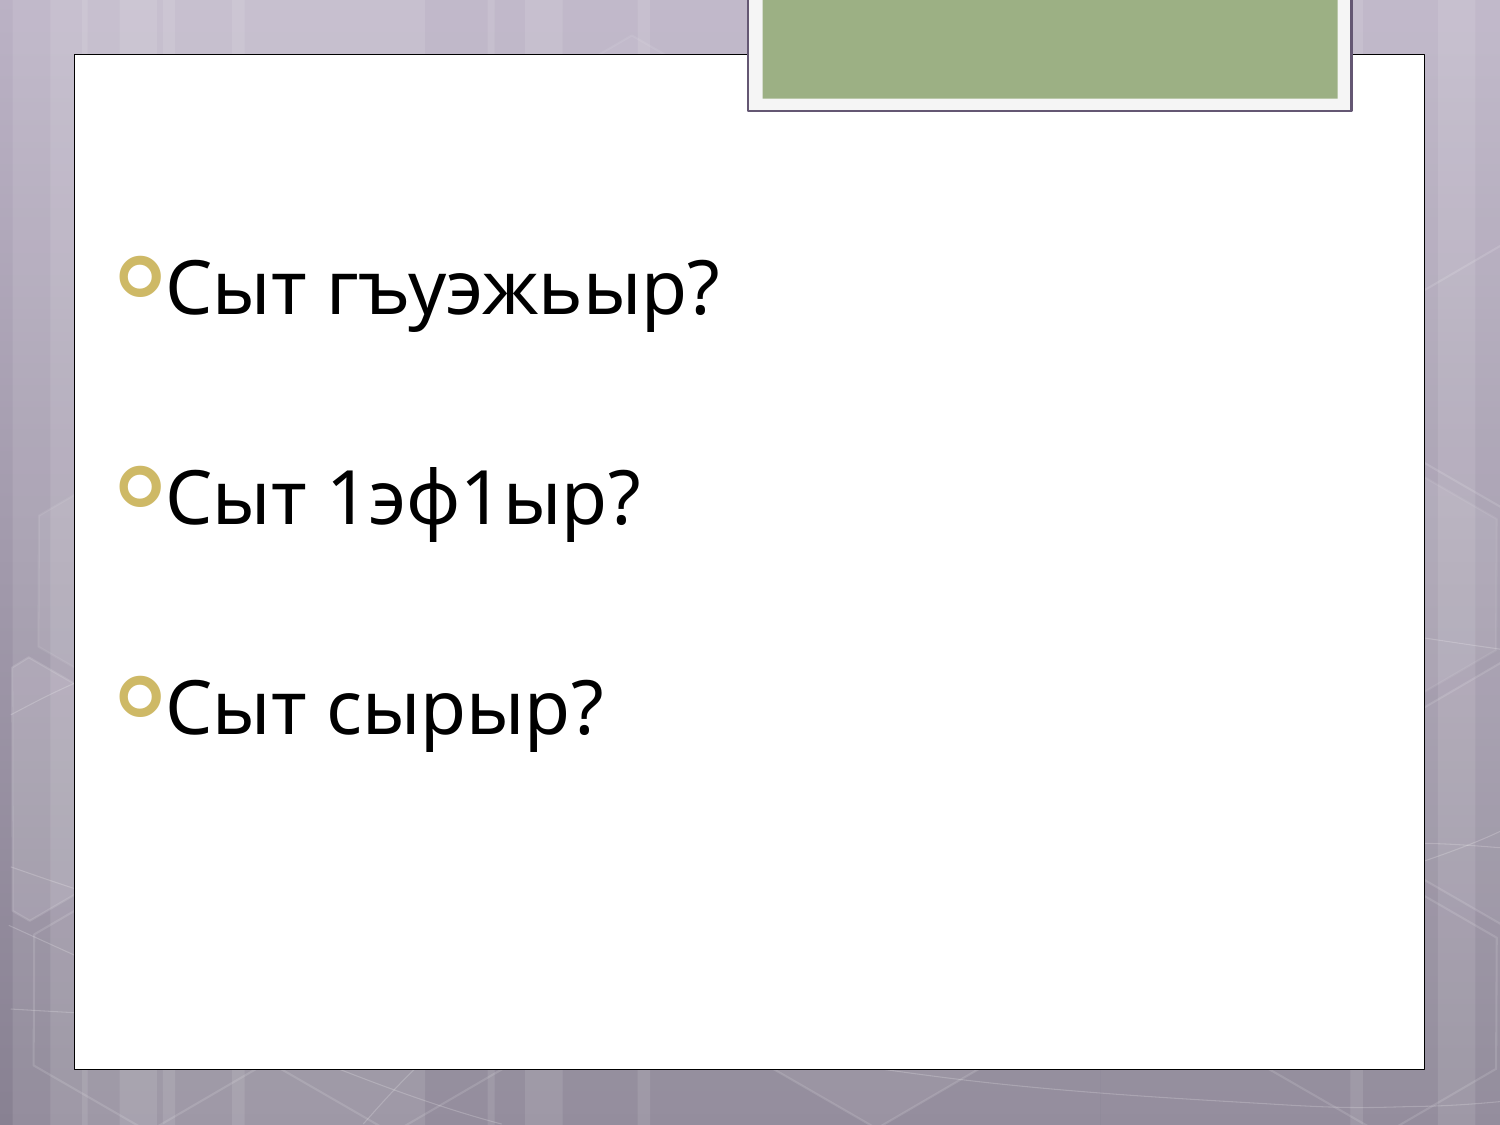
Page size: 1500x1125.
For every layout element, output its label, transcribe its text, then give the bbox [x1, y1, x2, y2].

list Сыт гъуэжьыр? Сыт 1эф1ыр? Сыт сырыр? [88, 231, 1424, 1075]
